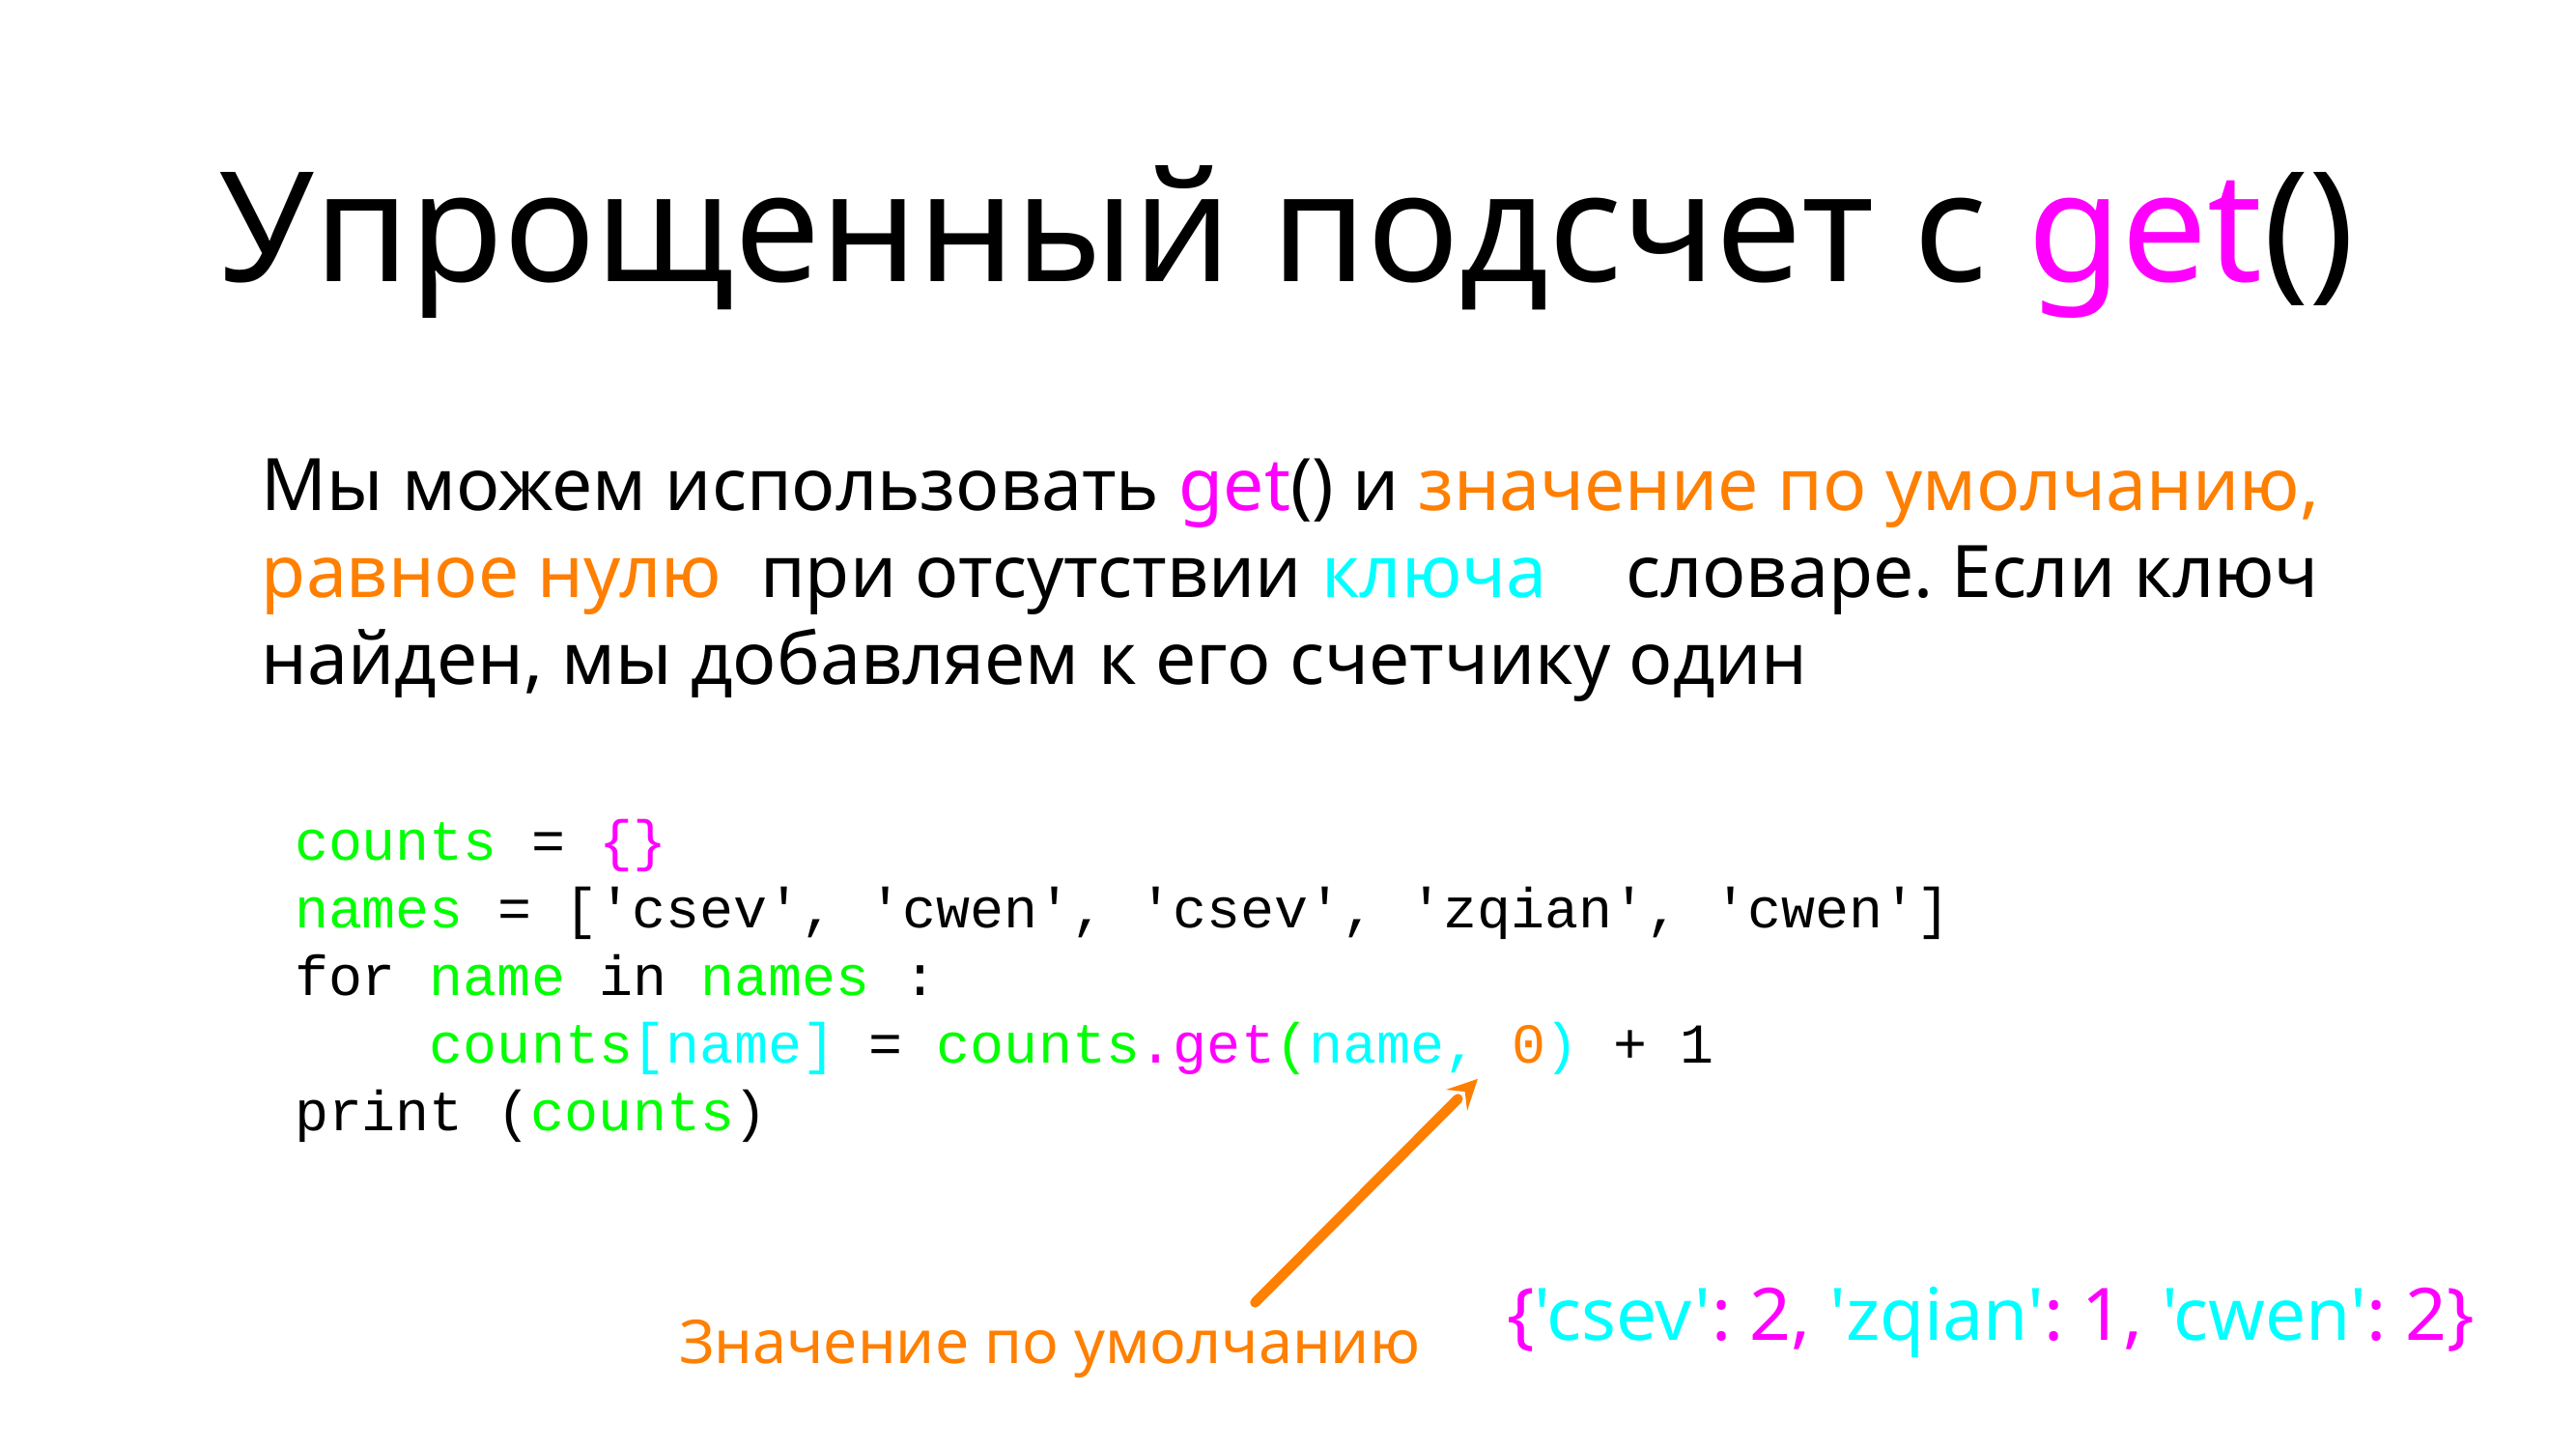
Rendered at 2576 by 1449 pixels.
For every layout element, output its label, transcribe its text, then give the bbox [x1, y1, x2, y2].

text_box Значение по умолчанию [641, 1290, 1458, 1389]
list Мы можем использовать get() и значение по умолчанию, равное нулю, при отсутствии ключа в словаре. Если ключ найден, мы добавляем к его счетчику один [183, 432, 2391, 705]
text_box counts = {} names = ['csev', 'cwen', 'csev', 'zqian', 'cwen'] for name in names : counts[name] = counts.get(name, 0) + 1 print (counts) [294, 802, 1967, 1144]
text_box {'csev': 2, 'zqian': 1, 'cwen': 2} [1427, 1255, 2555, 1367]
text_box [1255, 1078, 1479, 1303]
title Упрощенный подсчет с get() [183, 38, 2391, 403]
